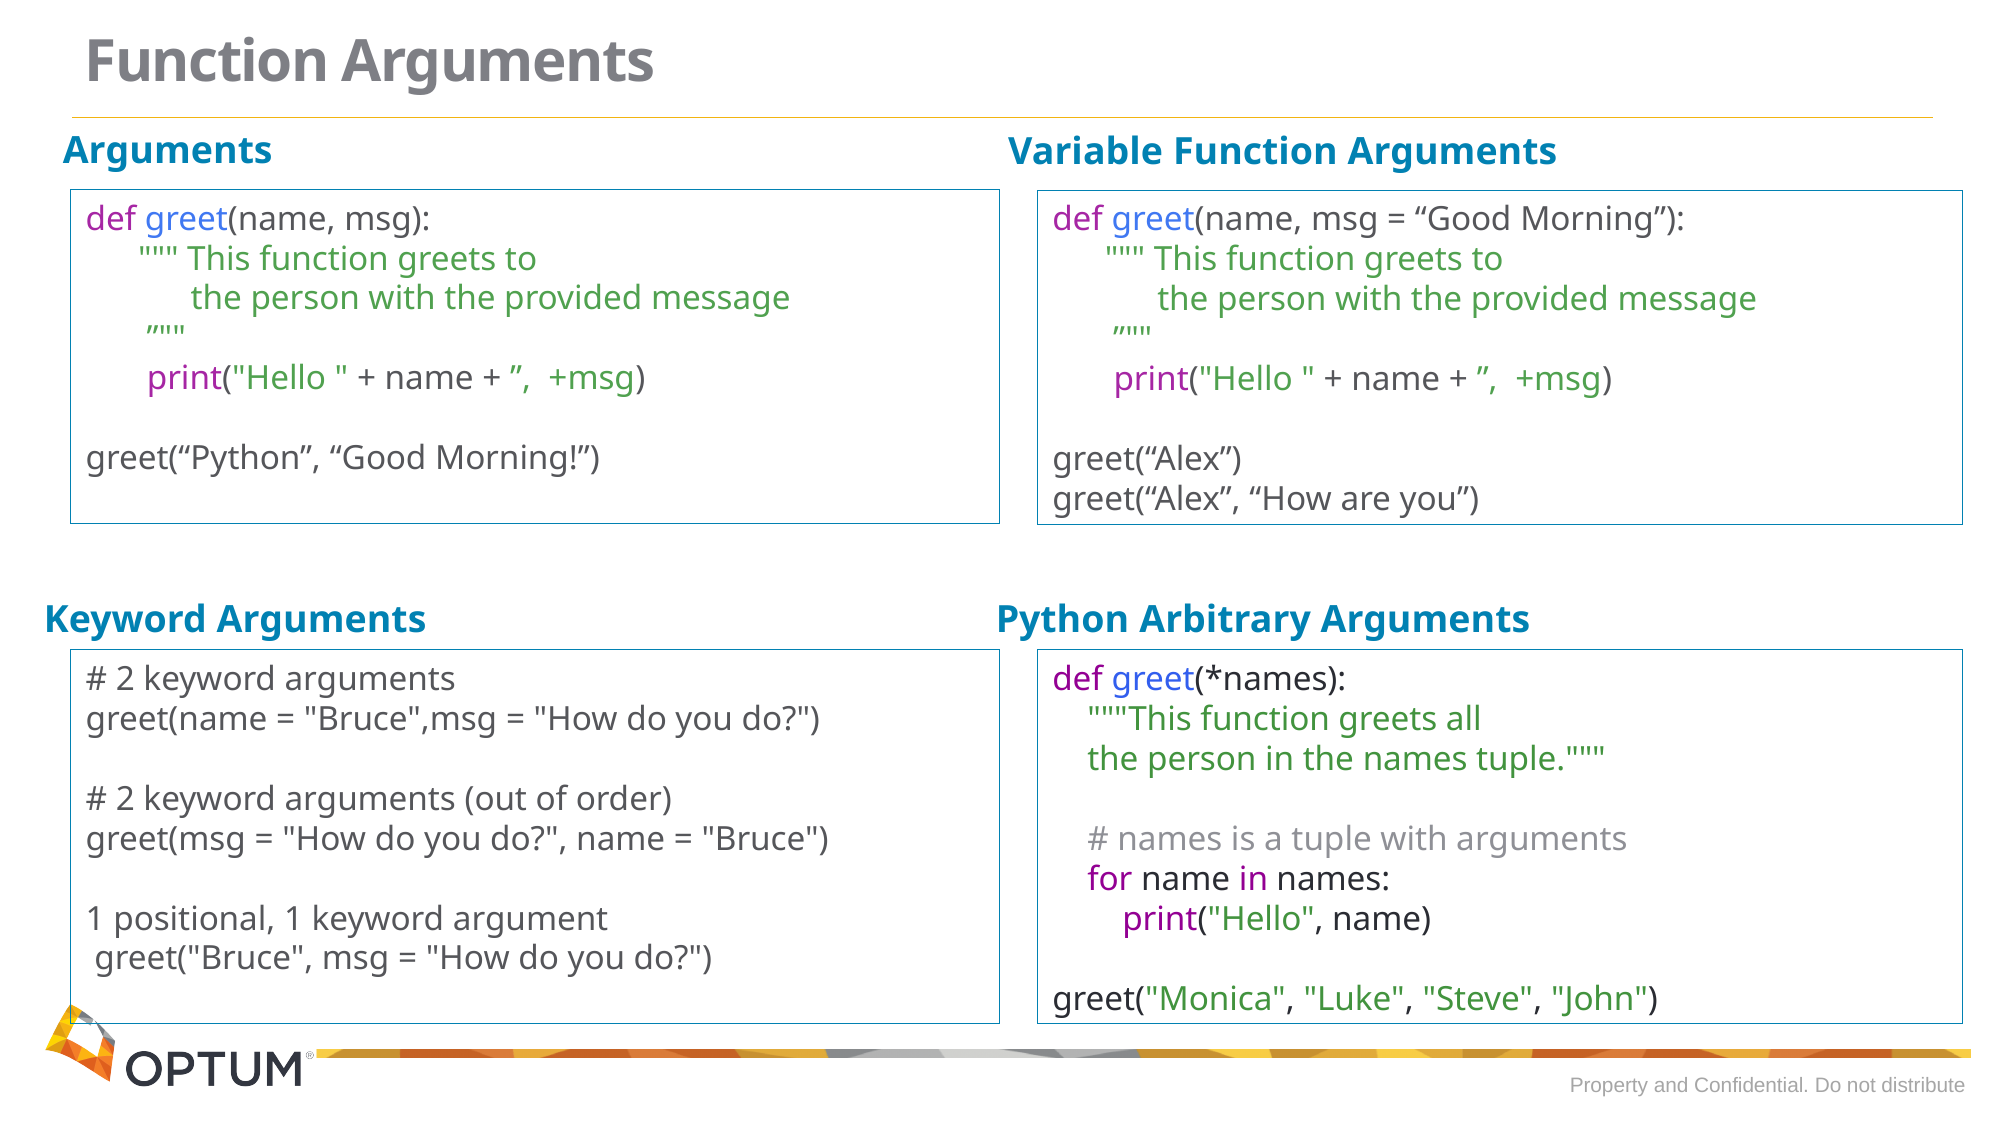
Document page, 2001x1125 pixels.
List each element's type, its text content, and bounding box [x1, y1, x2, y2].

text_box def greet(name, msg = “Good Morning”): """ This function greets to the person with the provided message ”"" print("Hello " + name + ”, +msg) greet(“Alex”) greet(“Alex”, “How are you”) [1037, 190, 1963, 525]
text_box def greet(*names): """This function greets all the person in the names tuple.""" # names is a tuple with arguments for name in names: print("Hello", name) greet("Monica", "Luke", "Steve", "John") [1037, 649, 1963, 1024]
text_box def greet(name, msg): """ This function greets to the person with the provided message ”"" print("Hello " + name + ”, +msg) greet(“Python”, “Good Morning!”) [70, 189, 1000, 524]
picture [43, 1002, 1972, 1090]
title Function Arguments [61, 0, 1561, 109]
text_box Python Arbitrary Arguments [981, 587, 1546, 648]
text_box Keyword Arguments [29, 587, 442, 648]
text_box Variable Function Arguments [993, 119, 1573, 180]
text_box # 2 keyword arguments greet(name = "Bruce",msg = "How do you do?") # 2 keyword arguments (out of order) greet(msg = "How do you do?", name = "Bruce") 1 positional, 1 keyword argument greet("Bruce", msg = "How do you do?") [70, 649, 1000, 1024]
text_box Arguments [48, 118, 288, 179]
